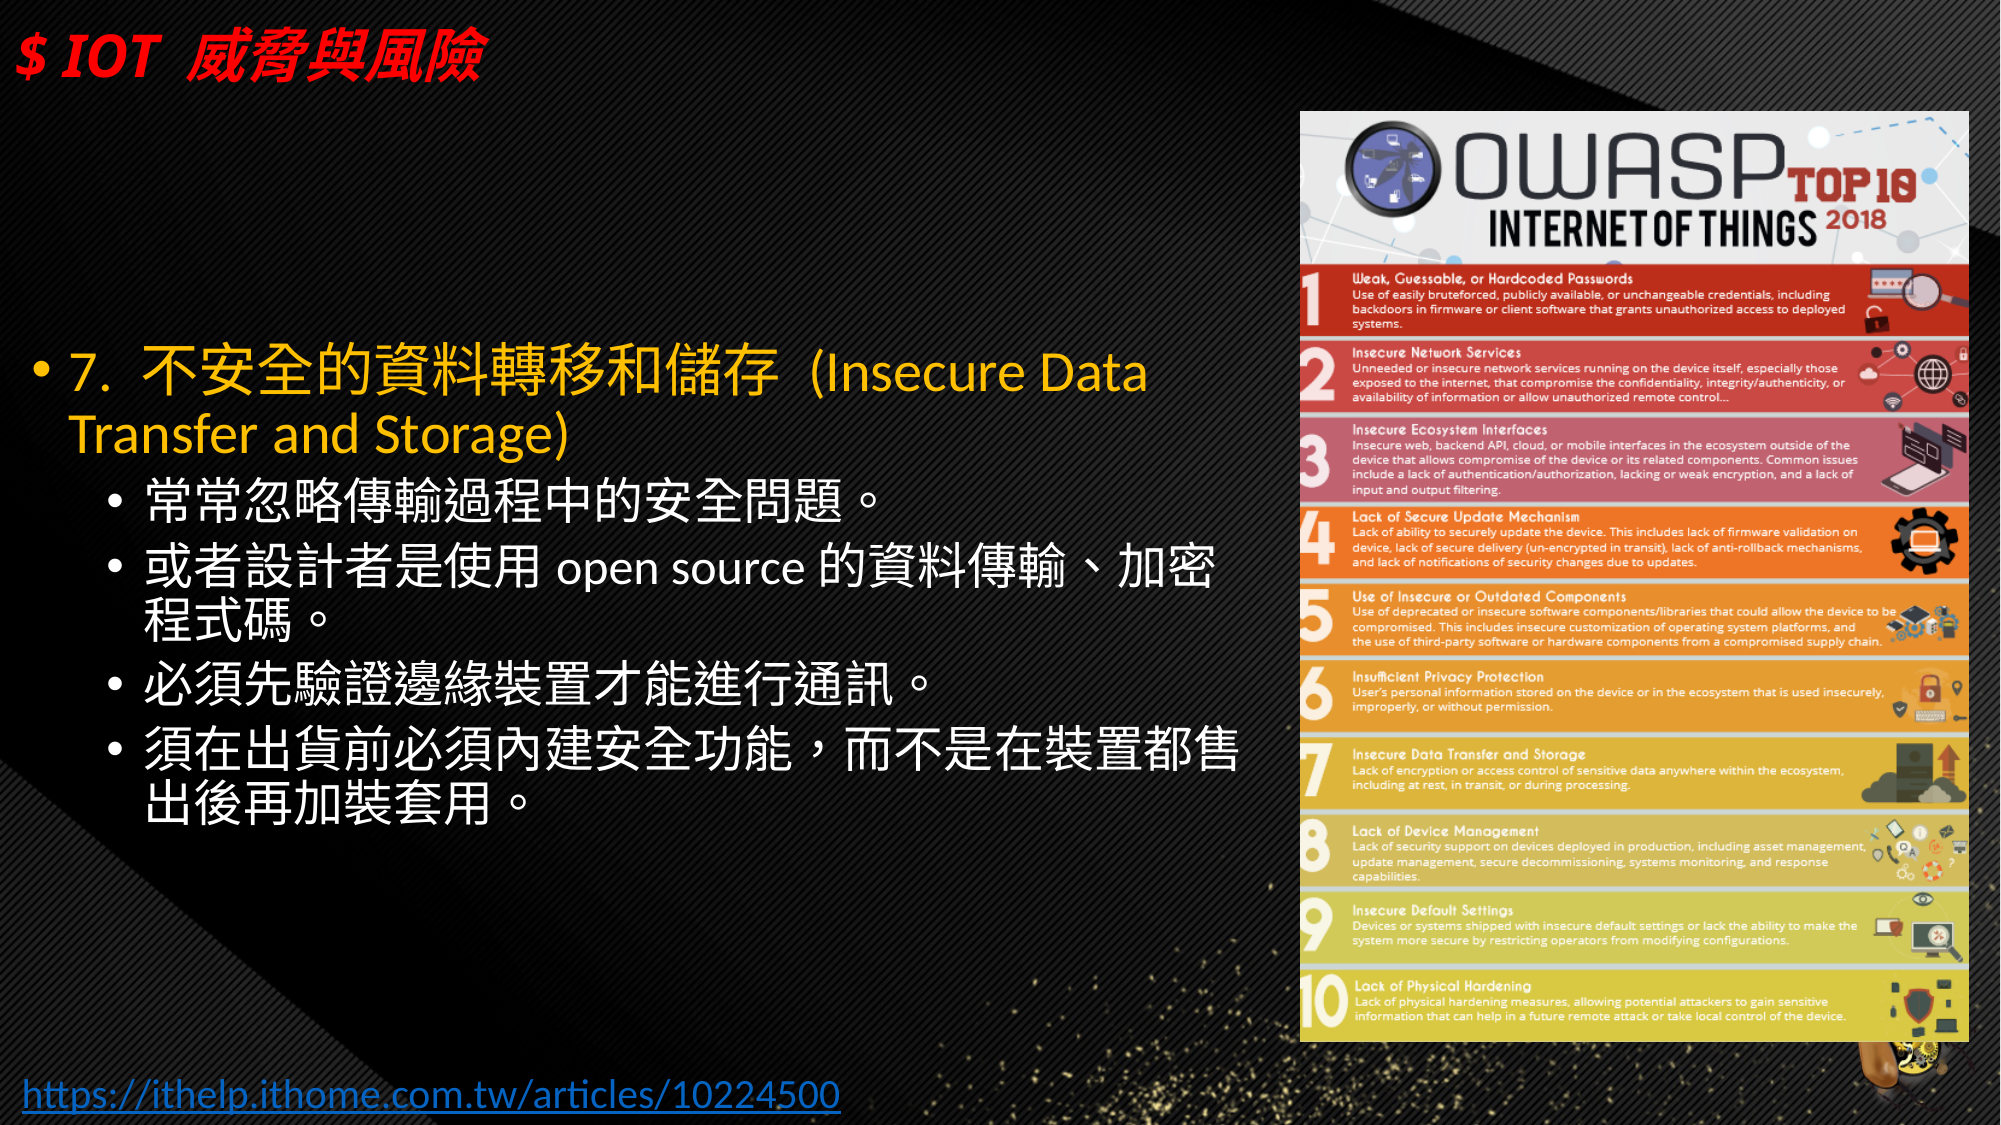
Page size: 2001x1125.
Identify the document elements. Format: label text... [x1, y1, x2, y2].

picture [0, 0, 2001, 1125]
title $ IOT 威脅與風險 [0, 0, 592, 117]
list 7. 不安全的資料轉移和儲存 (Insecure Data Transfer and Storage) 常常忽略傳輸過程中的安全問題。 或者設計者是使用open source的資料傳輸、加密程式碼。 必須先驗證邊緣裝置才能進行通訊。 須在出貨前必須內建安全功能，而不是在裝置都售出後再加裝套用。 [16, 333, 1278, 843]
text_box https://ithelp.ithome.com.tw/articles/10224500 [0, 1059, 863, 1125]
